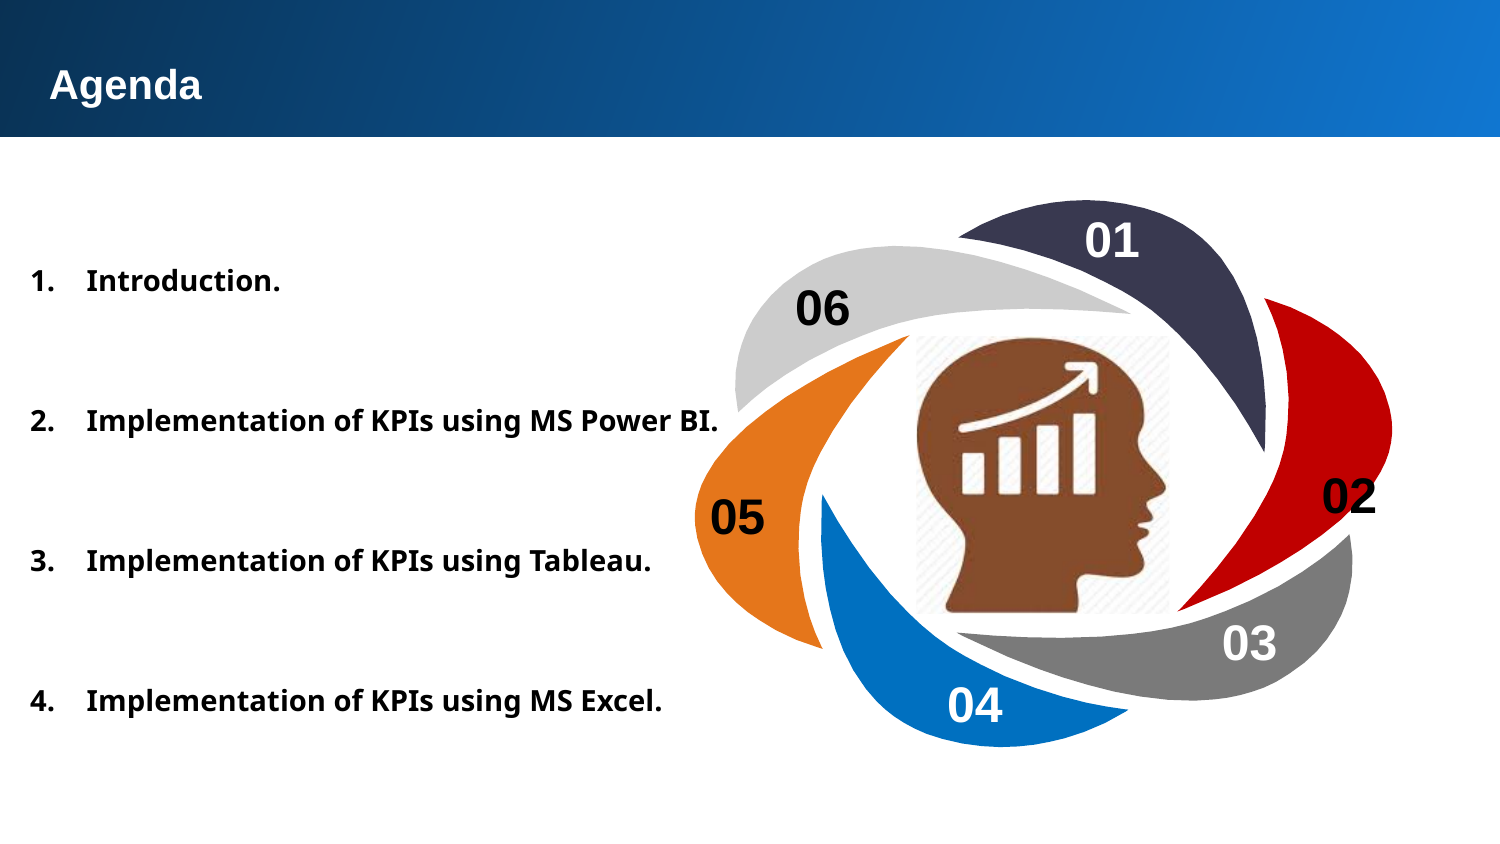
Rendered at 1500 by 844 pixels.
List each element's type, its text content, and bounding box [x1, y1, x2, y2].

text_box Introduction. Implementation of KPIs using MS Power BI. Implementation of KPIs using Tableau. Implementation of KPIs using MS Excel. [22, 219, 688, 725]
text_box [0, 0, 1500, 137]
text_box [694, 199, 1393, 748]
picture [916, 336, 1170, 614]
text_box Agenda [33, 43, 1439, 124]
